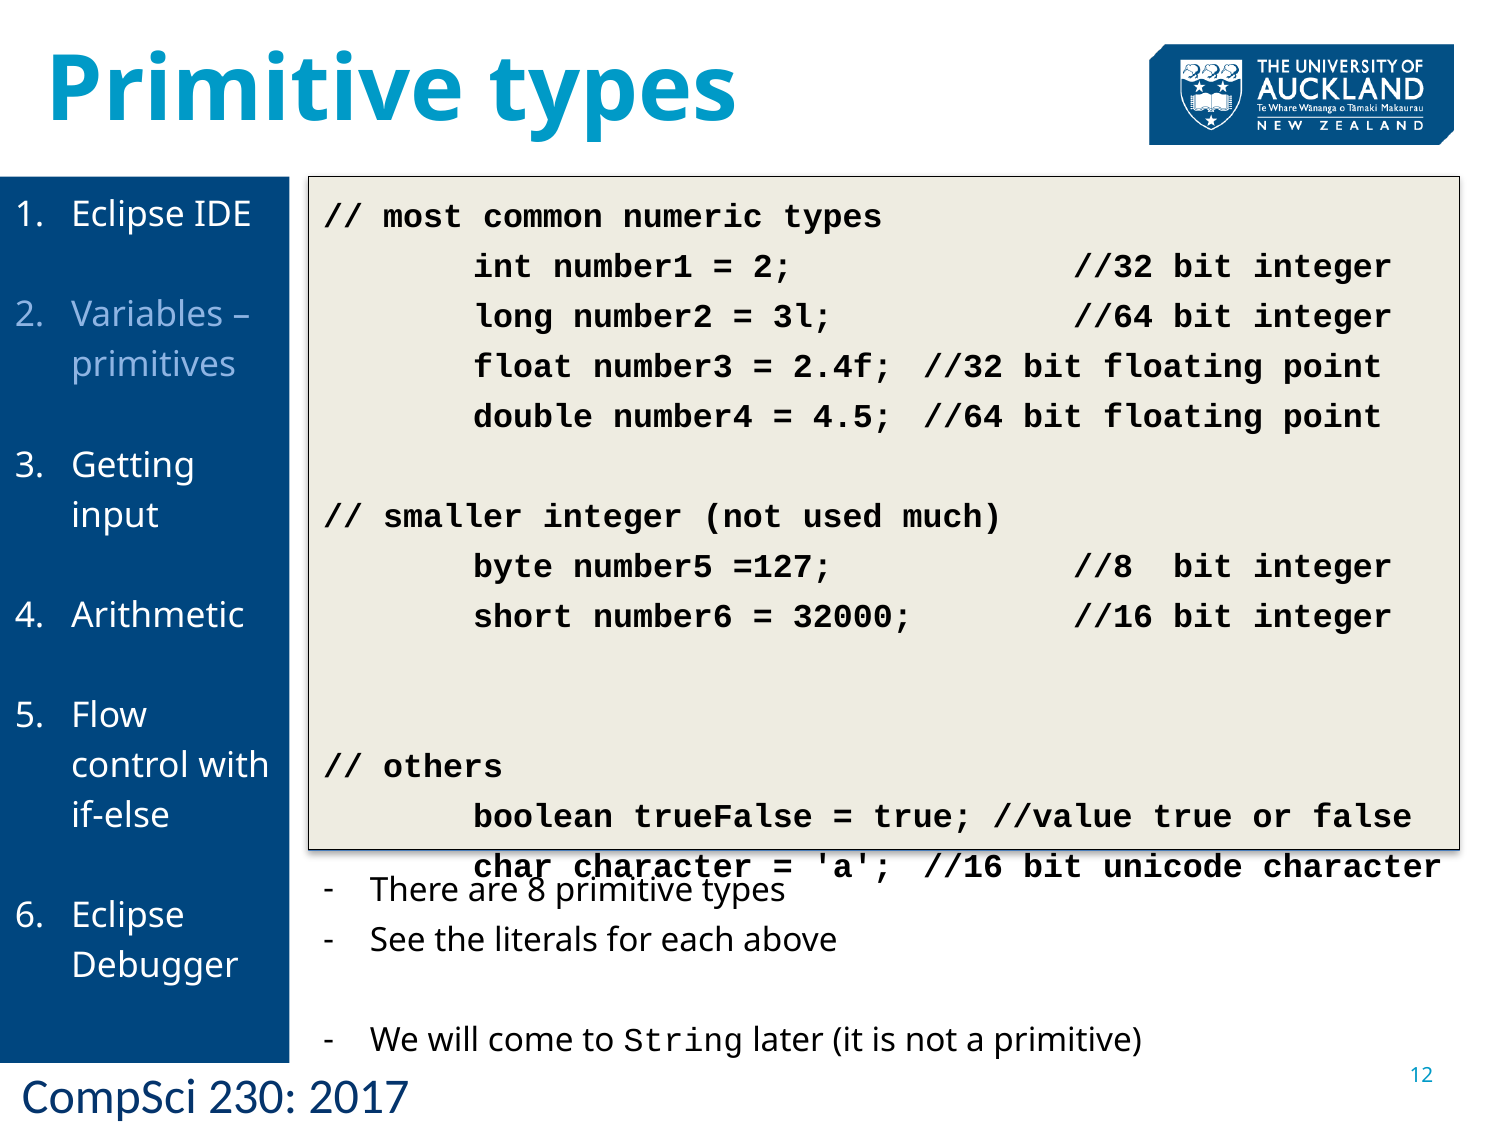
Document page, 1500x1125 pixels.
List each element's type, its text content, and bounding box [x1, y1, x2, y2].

title Primitive types [30, 21, 1348, 139]
picture [1149, 44, 1454, 145]
list // most common numeric types int number1 = 2; //32 bit integer long number2 = 3l; //64 bit integer float number3 = 2.4f; //32 bit floating point double number4 = 4.5; //64 bit floating point // smaller integer (not used much) byte number5 =127; //8 bit integer short number6 = 32000; //16 bit integer // others boolean trueFalse = true; //value true or false char character = 'a'; //16 bit unicode character [308, 176, 1460, 850]
list Eclipse IDE Variables –primitives Getting input Arithmetic Flow control with if-else Eclipse Debugger [0, 176, 290, 1063]
slide_number 12 [1394, 1054, 1500, 1125]
list There are 8 primitive types See the literals for each above We will come to String later (it is not a primitive) [308, 851, 1395, 1064]
